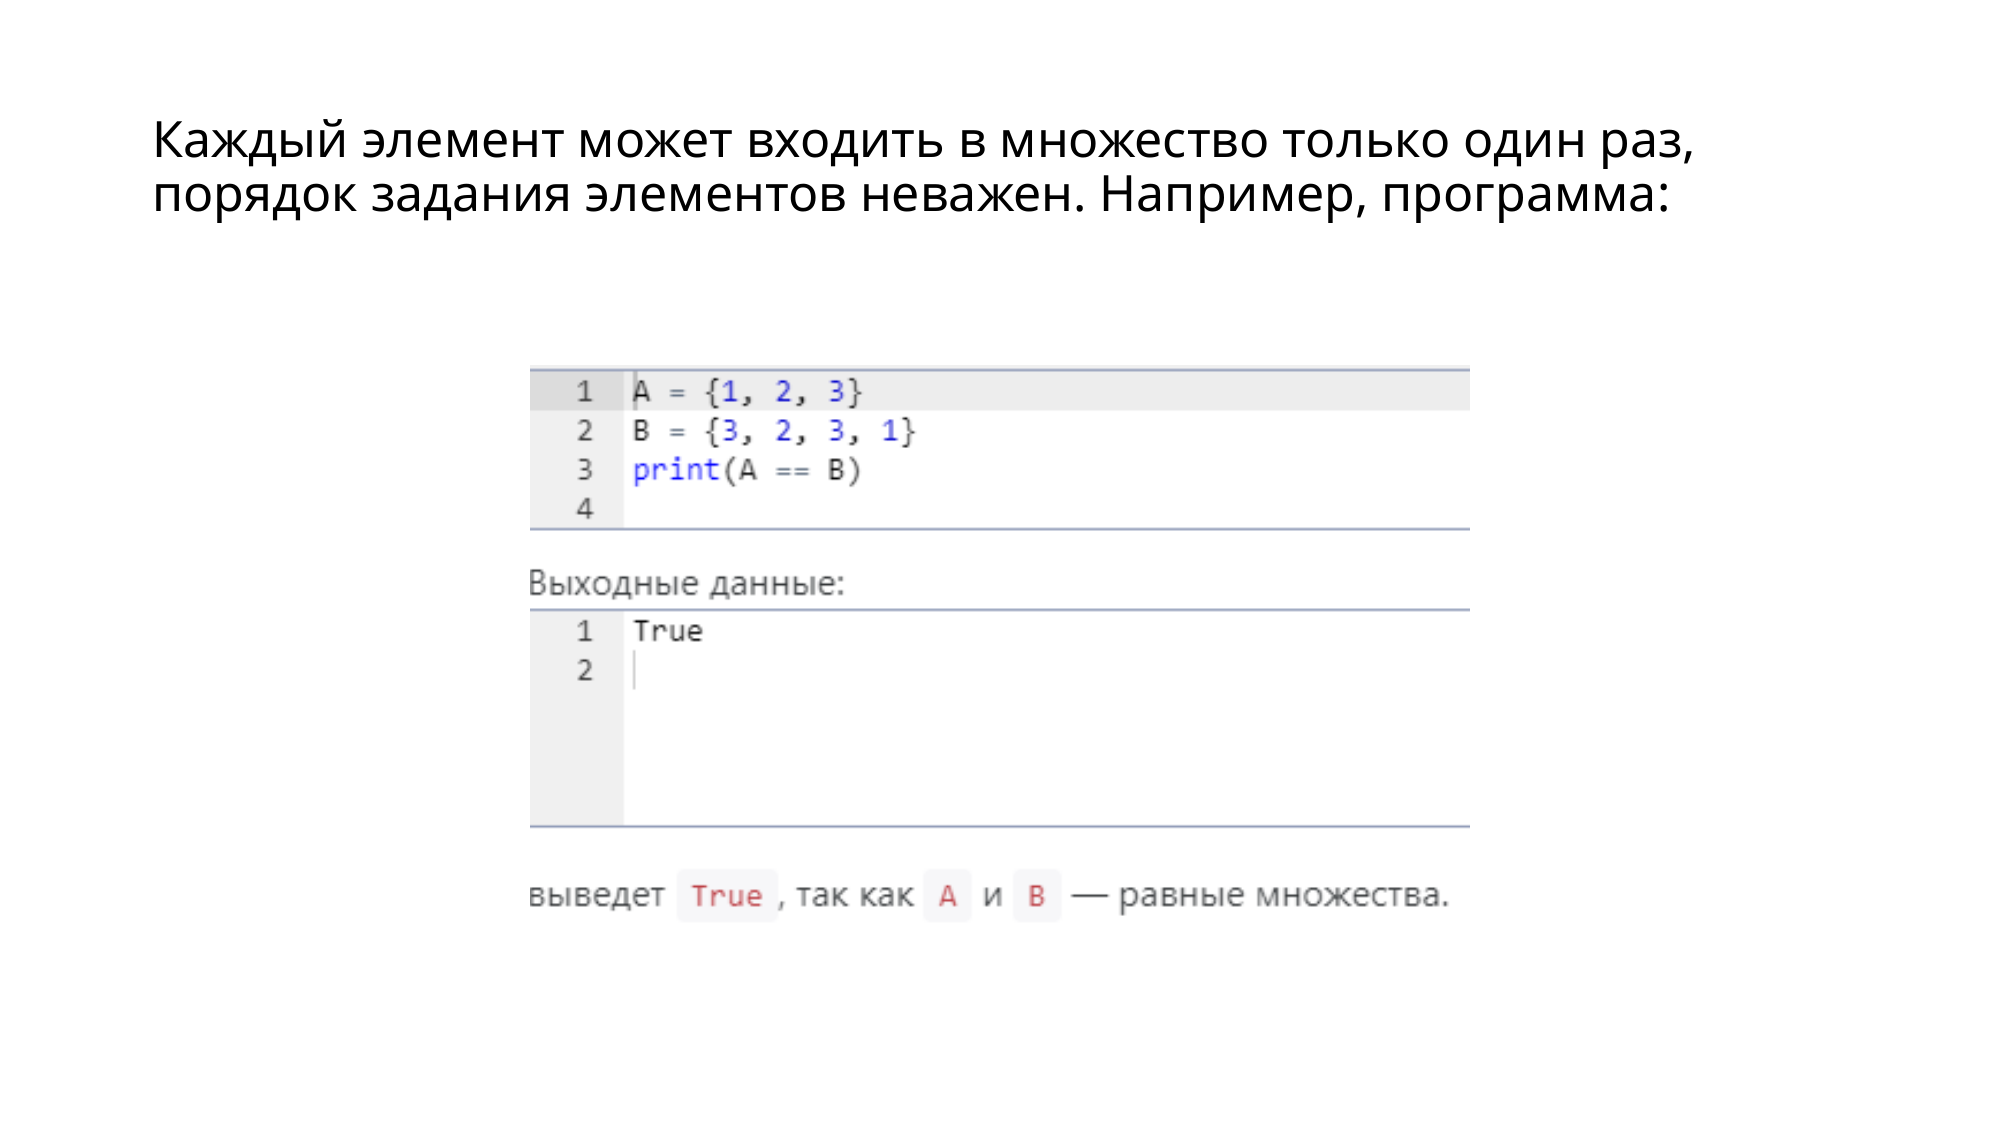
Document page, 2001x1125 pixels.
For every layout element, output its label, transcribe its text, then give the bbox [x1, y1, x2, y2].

title Каждый элемент может входить в множество только один раз, порядок задания элементов неважен. Например, программа: [137, 59, 1863, 278]
picture [530, 365, 1470, 940]
